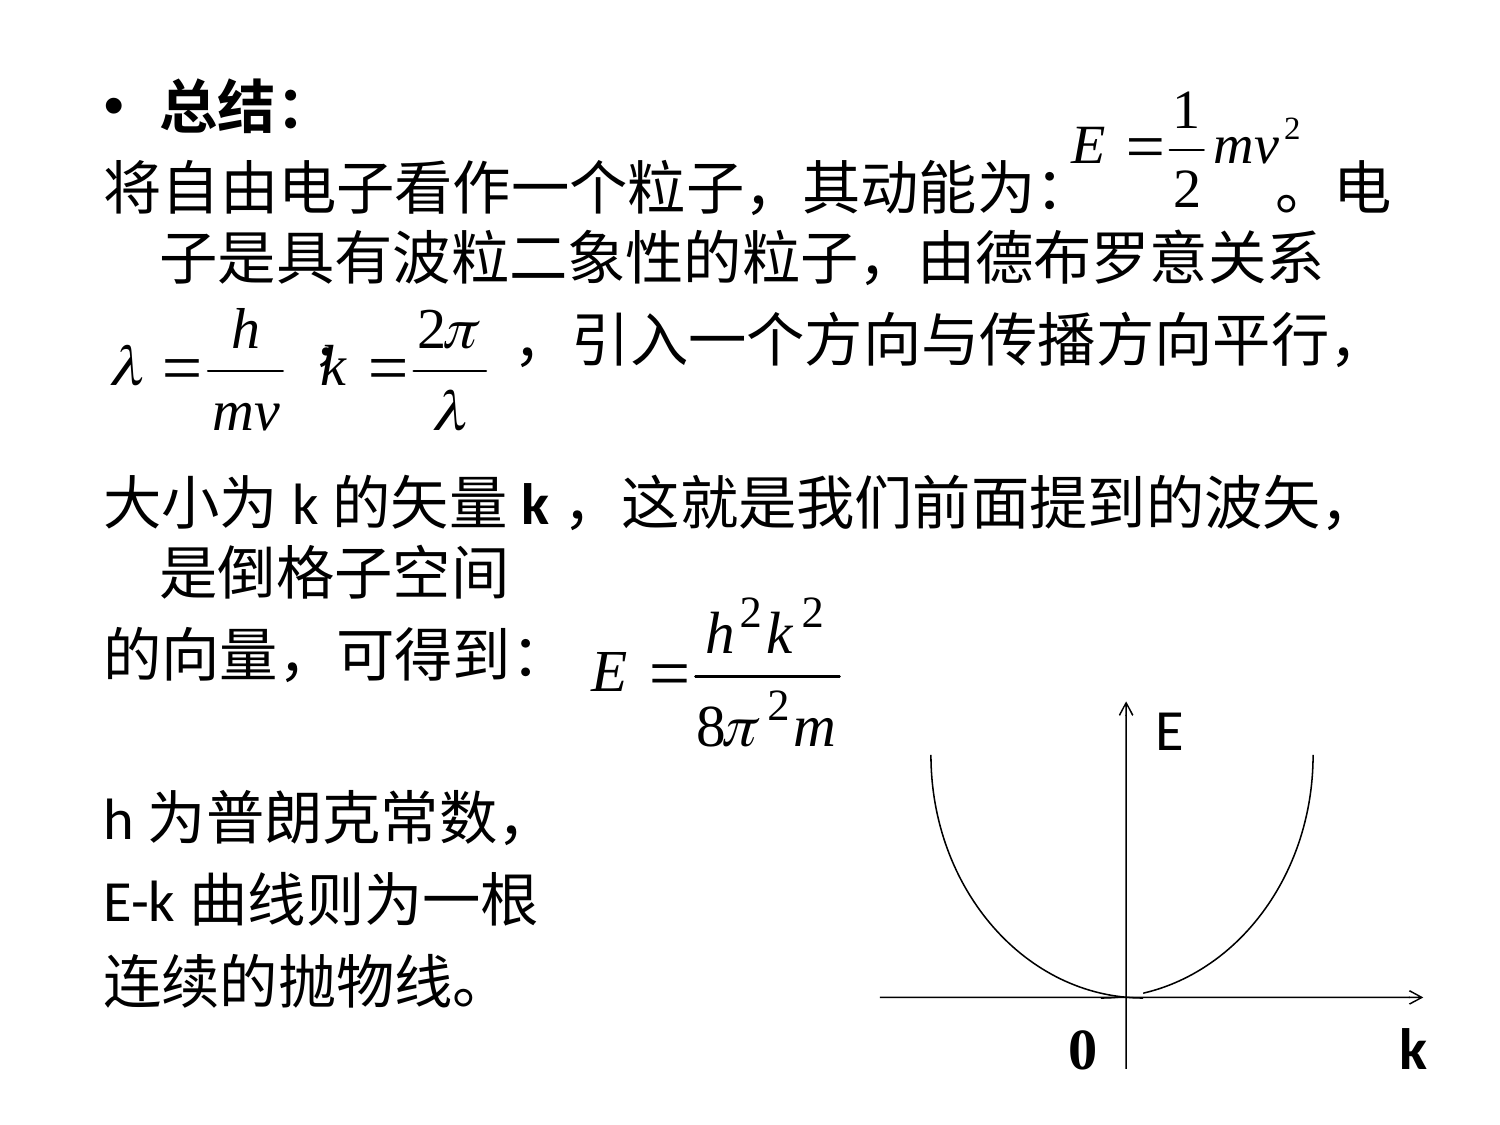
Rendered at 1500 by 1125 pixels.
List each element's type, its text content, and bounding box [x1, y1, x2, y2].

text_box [580, 581, 853, 762]
list 总结： 将自由电子看作一个粒子，其动能为： 。电子是具有波粒二象性的粒子，由德布罗意关系 ， ，引入一个方向与传播方向平行， 大小为k的矢量k，这就是我们前面提到的波矢，是倒格子空间 的向量，可得到： h为普朗克常数， E-k曲线则为一根 连续的抛物线。 [88, 62, 1439, 805]
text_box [1060, 75, 1310, 220]
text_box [101, 293, 295, 444]
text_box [310, 293, 501, 444]
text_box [879, 692, 1451, 1087]
